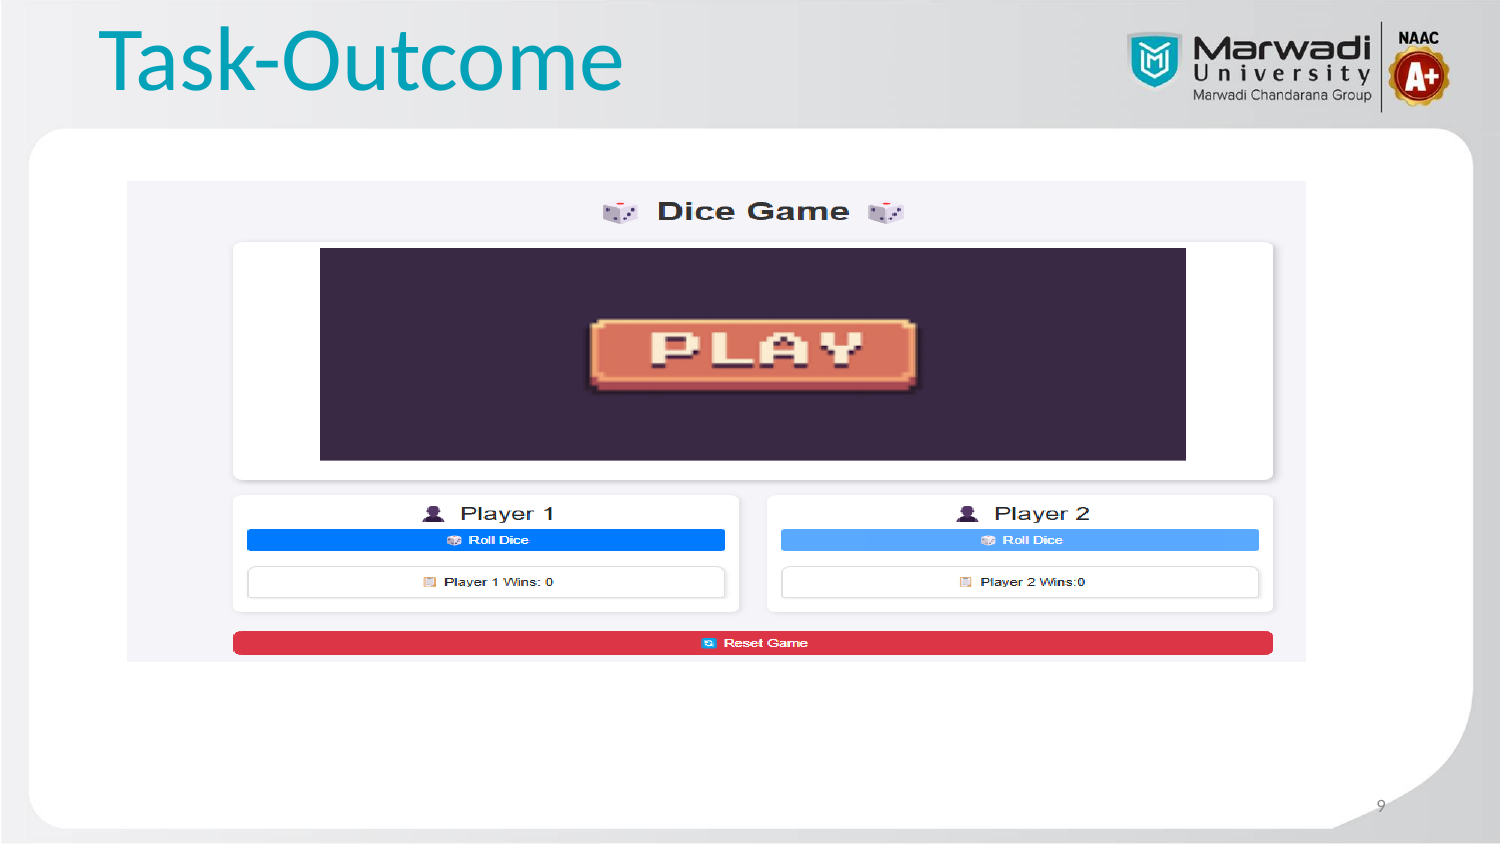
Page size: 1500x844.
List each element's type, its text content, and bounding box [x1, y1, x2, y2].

slide_number ‹#› [1059, 782, 1397, 827]
picture [0, 0, 1500, 844]
title Task-Outcome [0, 0, 724, 122]
